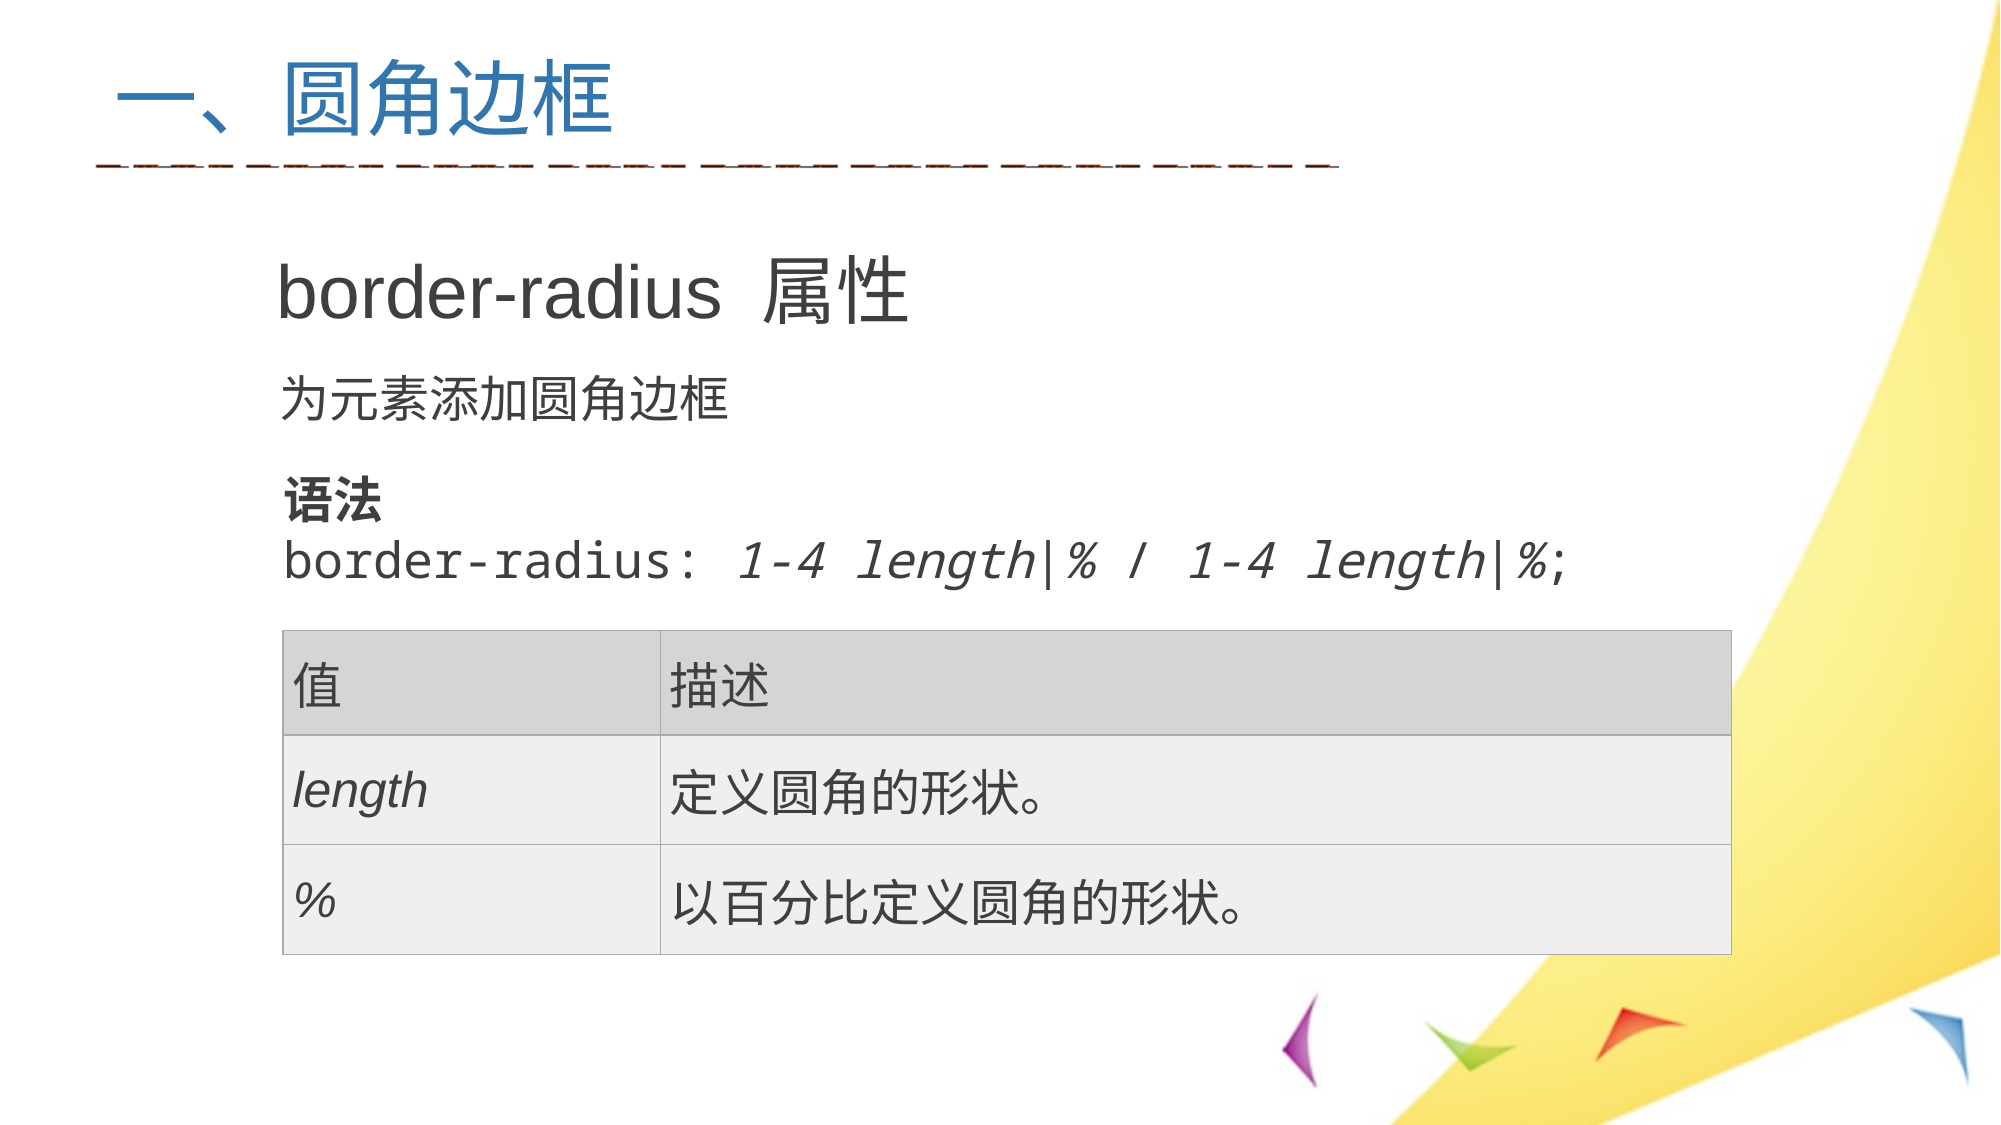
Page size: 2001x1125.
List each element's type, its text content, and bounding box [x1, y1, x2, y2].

table_cell % [284, 845, 660, 954]
table_cell 定义圆角的形状。 [661, 736, 1731, 844]
table_header 值 [284, 631, 660, 734]
text_box border-radius 属性 [261, 236, 1958, 342]
text_box 为元素添加圆角边框 [264, 360, 745, 435]
title 一、圆角边框 [99, 31, 1707, 162]
table_cell 以百分比定义圆角的形状。 [661, 845, 1731, 954]
picture [88, 0, 2000, 1125]
text_box 语法 border-radius: 1-4 length|% / 1-4 length|%; [283, 468, 1622, 589]
table_header 描述 [661, 631, 1731, 734]
table_cell length [284, 736, 660, 844]
